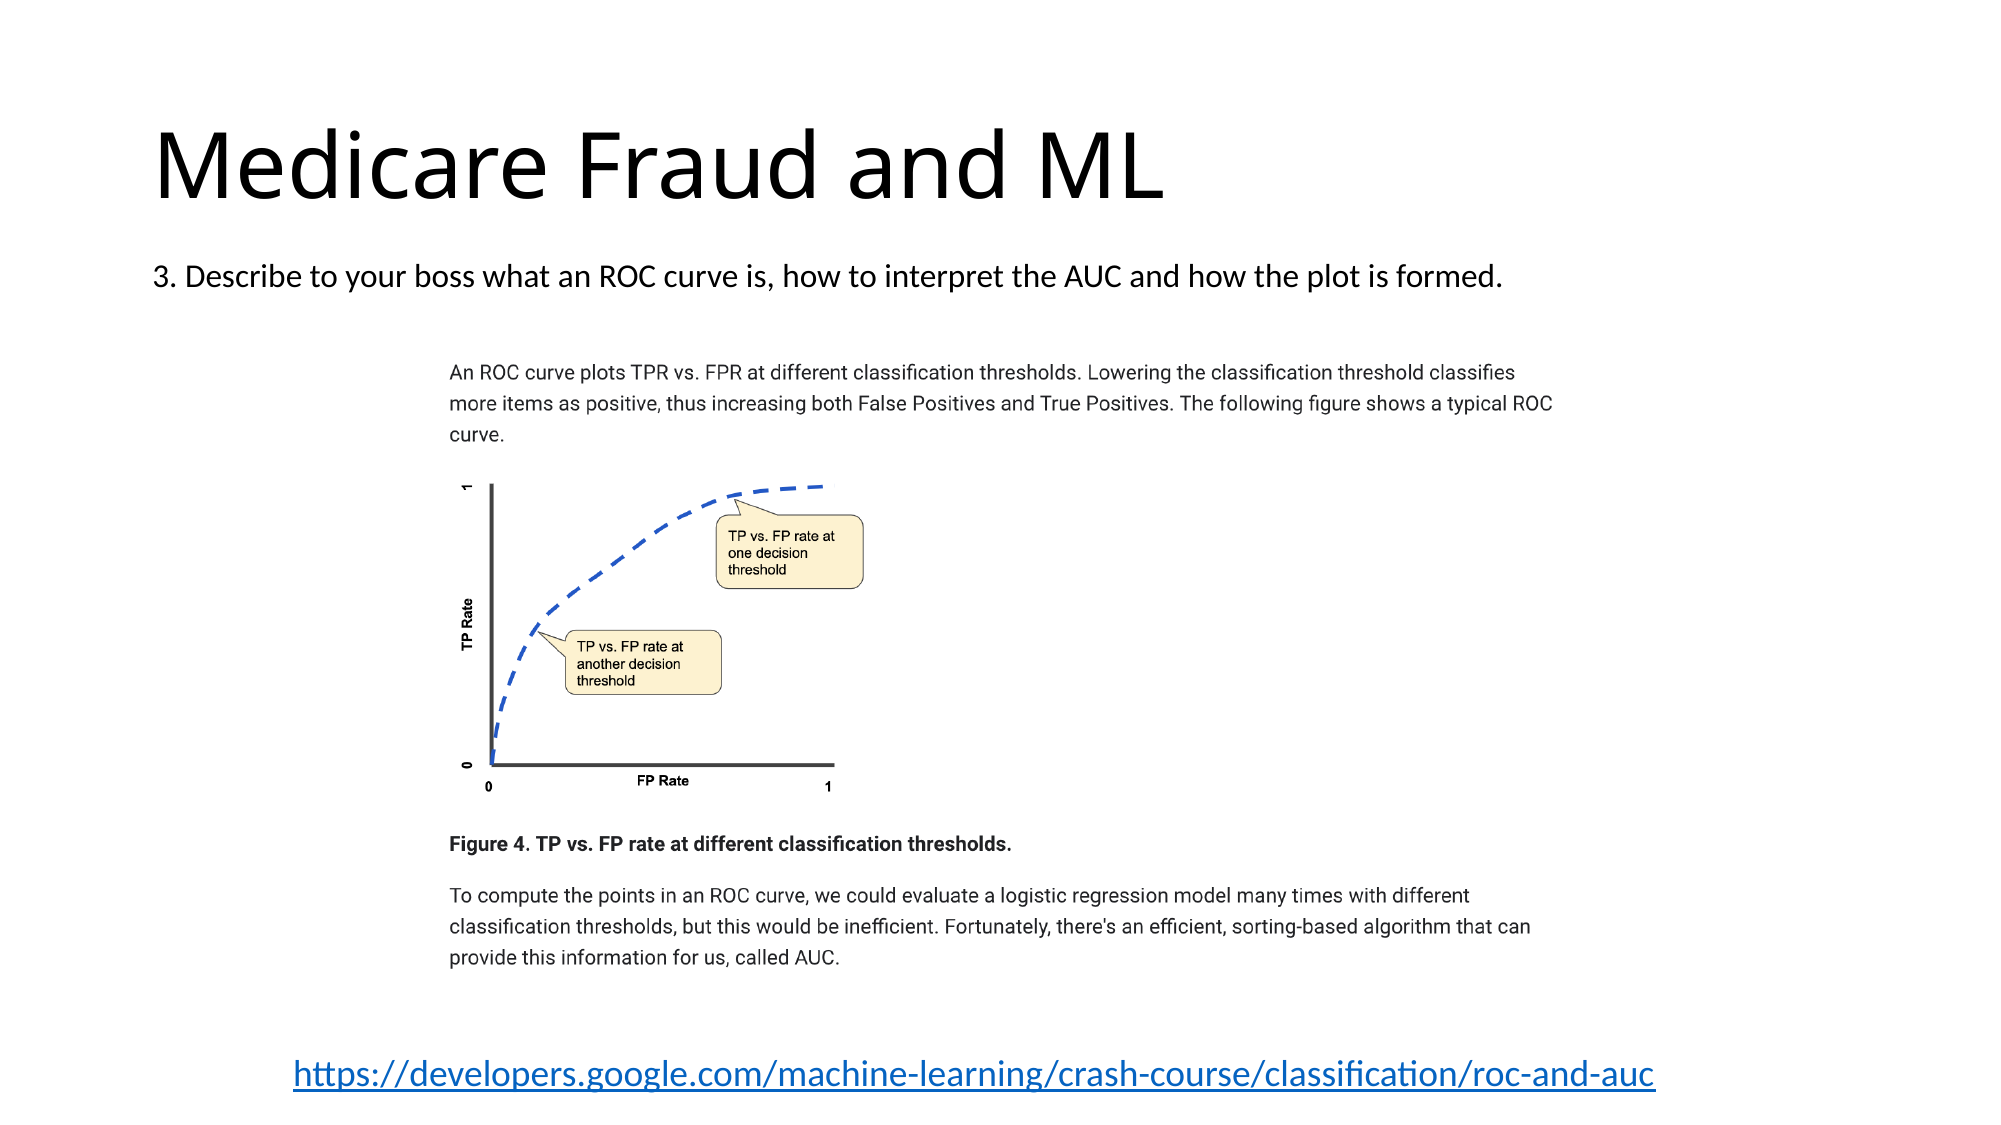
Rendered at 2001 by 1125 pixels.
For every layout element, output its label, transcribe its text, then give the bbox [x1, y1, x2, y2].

picture [427, 352, 1573, 981]
list 3. Describe to your boss what an ROC curve is, how to interpret the AUC and how the plot is formed. [137, 210, 1863, 1103]
text_box https://developers.google.com/machine-learning/crash-course/classification/roc-and-auc [278, 1042, 1722, 1102]
title Medicare Fraud and ML [137, 59, 1863, 210]
